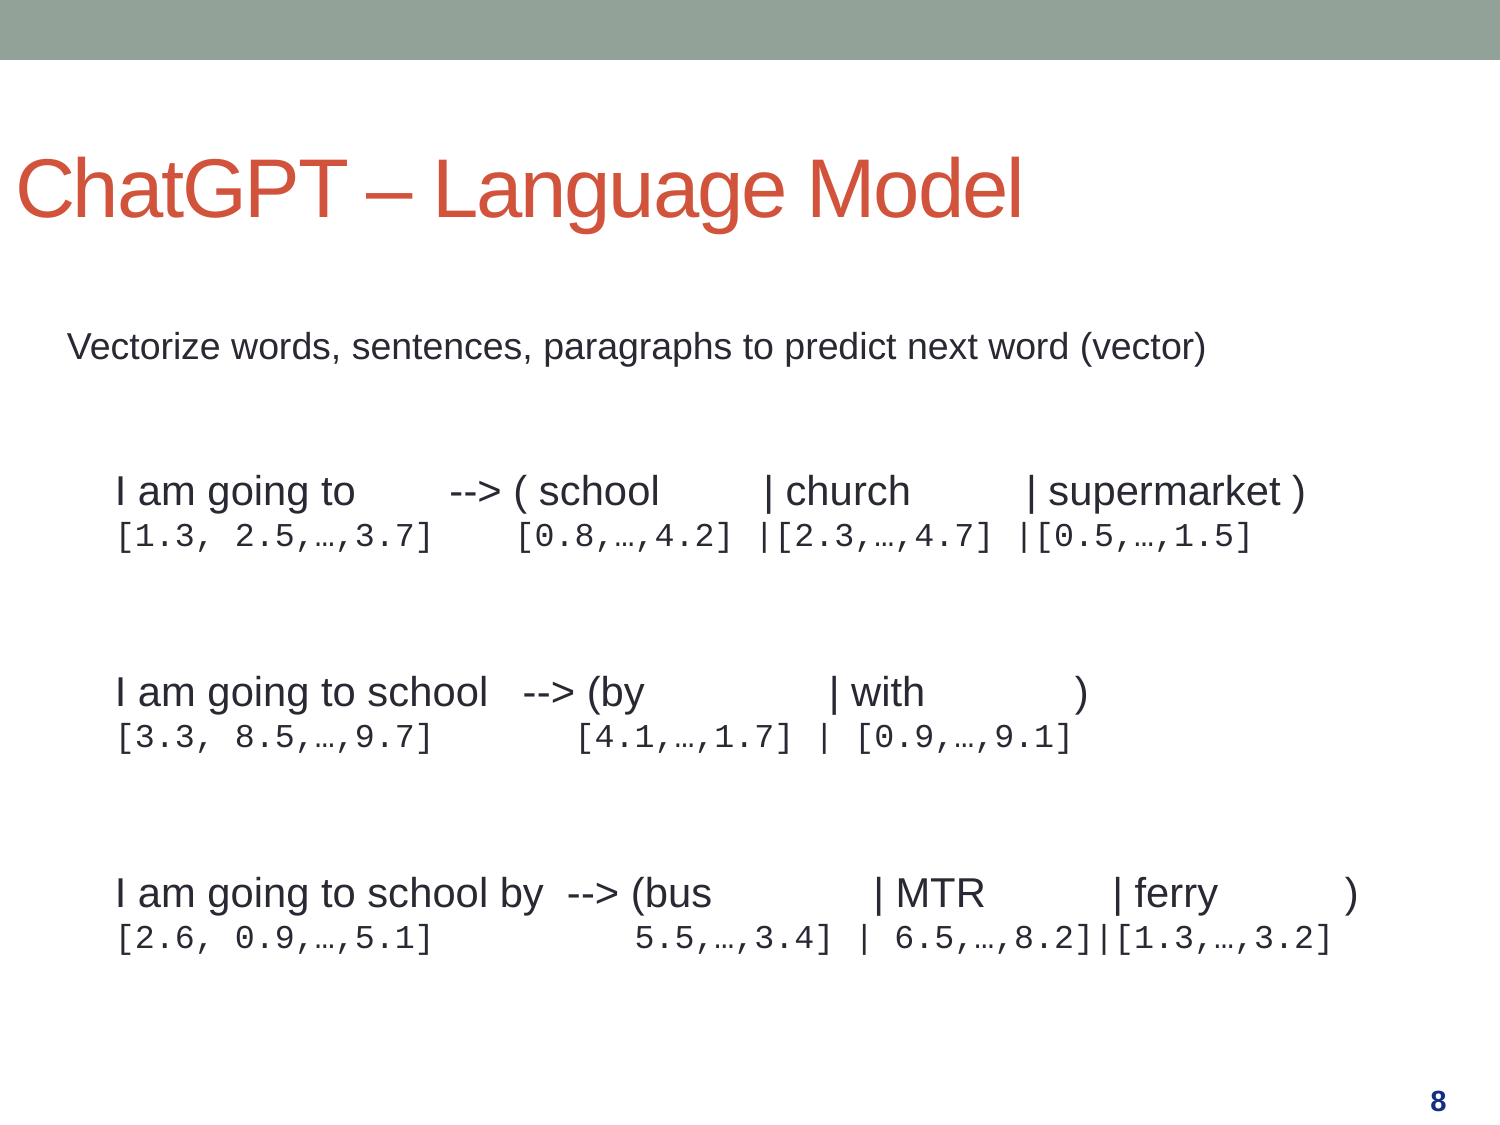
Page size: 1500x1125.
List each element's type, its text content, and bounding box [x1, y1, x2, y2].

text_box I am going to --> ( school | church | supermarket ) [1.3, 2.5,…,3.7] [0.8,…,4.2] |[2.3,…,4.7] |[0.5,…,1.5] [100, 456, 1359, 561]
text_box Vectorize words, sentences, paragraphs to predict next word (vector) [52, 314, 1223, 375]
title ChatGPT – Language Model [0, 101, 1400, 266]
slide_number 8 [1415, 1070, 1499, 1125]
text_box I am going to school by --> (bus | MTR | ferry ) [2.6, 0.9,…,5.1] 5.5,…,3.4] | 6.5,…,8.2]|[1.3,…,3.2] [100, 858, 1447, 963]
text_box I am going to school --> (by | with ) [3.3, 8.5,…,9.7] [4.1,…,1.7] | [0.9,…,9.1] [100, 656, 1359, 762]
